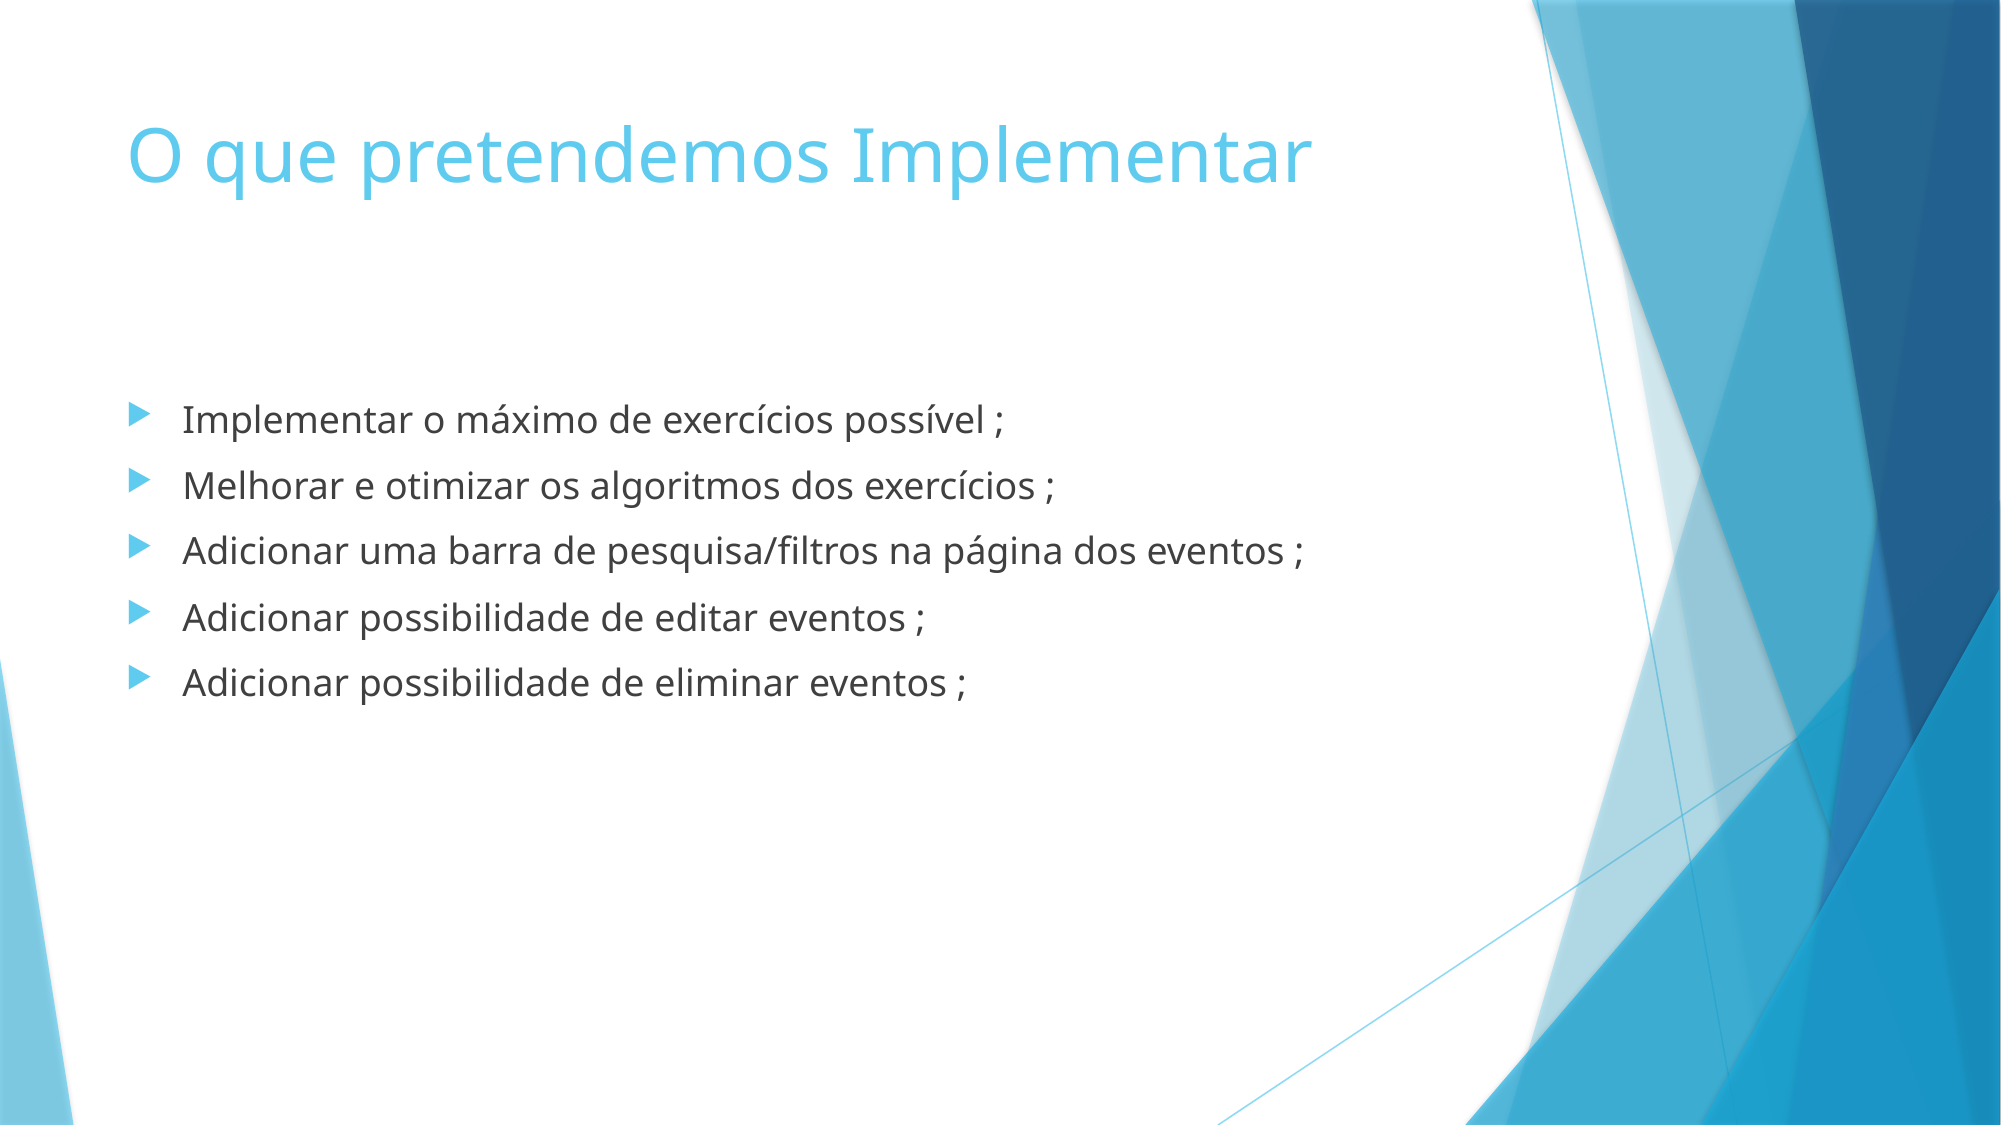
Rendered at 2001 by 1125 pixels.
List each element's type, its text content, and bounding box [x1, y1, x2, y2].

title O que pretendemos Implementar [111, 99, 1522, 317]
list Implementar o máximo de exercícios possível ; Melhorar e otimizar os algoritmos dos exercícios ; Adicionar uma barra de pesquisa/filtros na página dos eventos ; Adicionar possibilidade de editar eventos ; Adicionar possibilidade de eliminar eventos ; [111, 388, 1522, 809]
